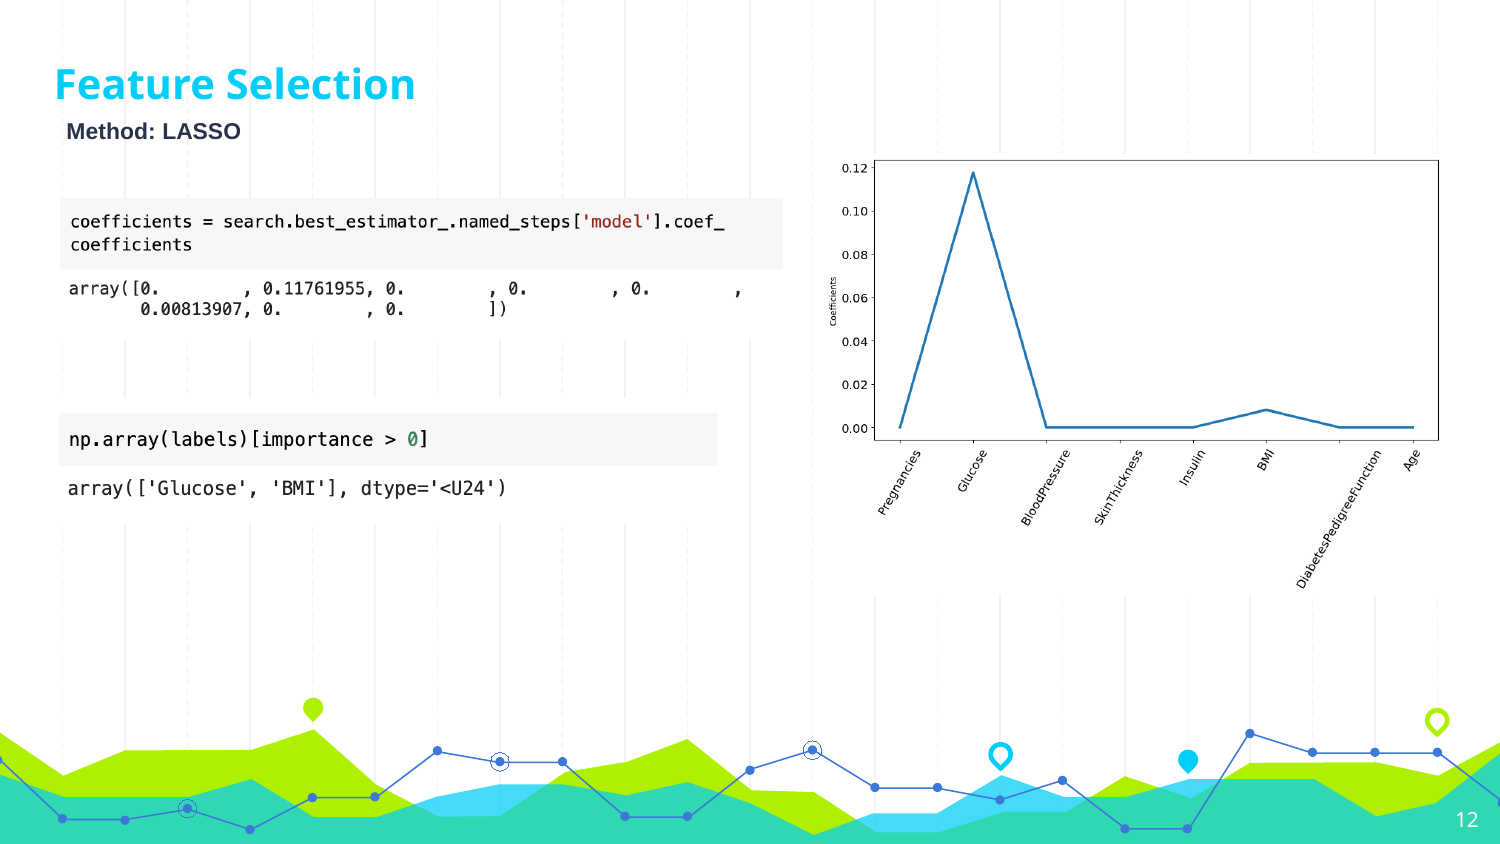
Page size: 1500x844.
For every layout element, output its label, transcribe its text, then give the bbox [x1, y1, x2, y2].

picture [59, 398, 719, 523]
slide_number 12 [1437, 791, 1495, 844]
text_box Feature Selection [0, 5, 619, 123]
text_box Method: LASSO [58, 123, 250, 152]
picture [822, 154, 1444, 596]
picture [60, 197, 783, 339]
